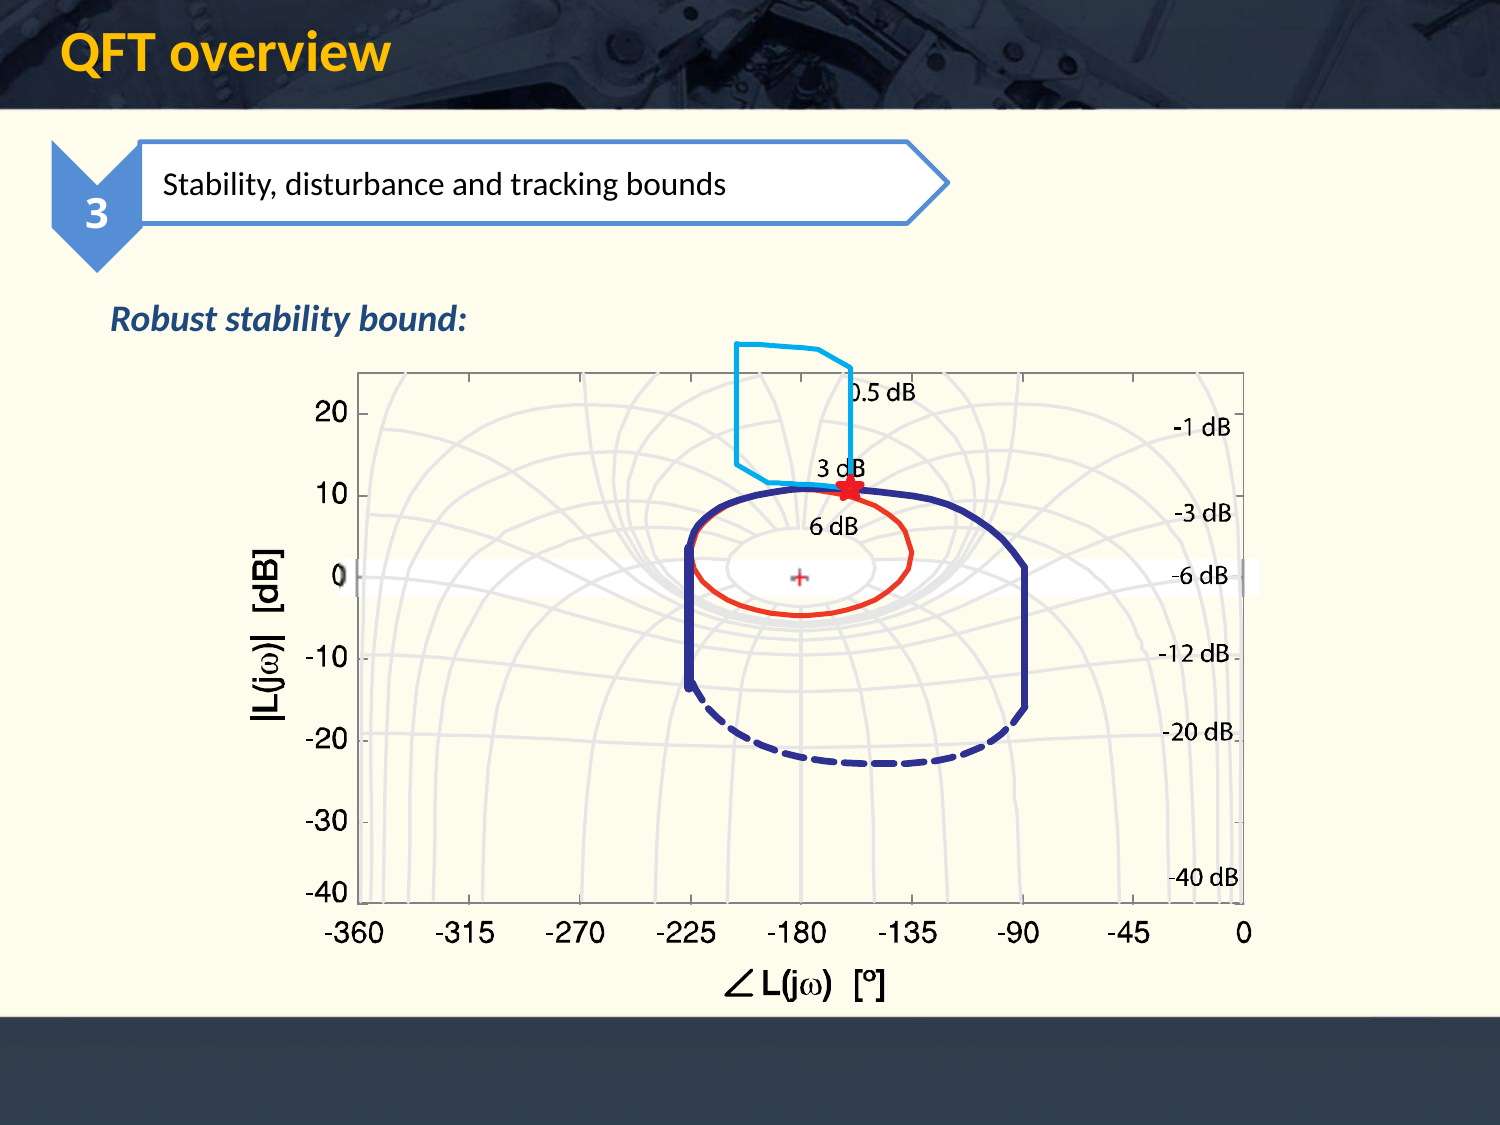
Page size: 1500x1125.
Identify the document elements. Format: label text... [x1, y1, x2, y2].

text_box QFT overview [45, 6, 1148, 91]
picture [0, 0, 1500, 1125]
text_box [51, 139, 949, 274]
text_box Robust stability bound: [95, 286, 483, 347]
